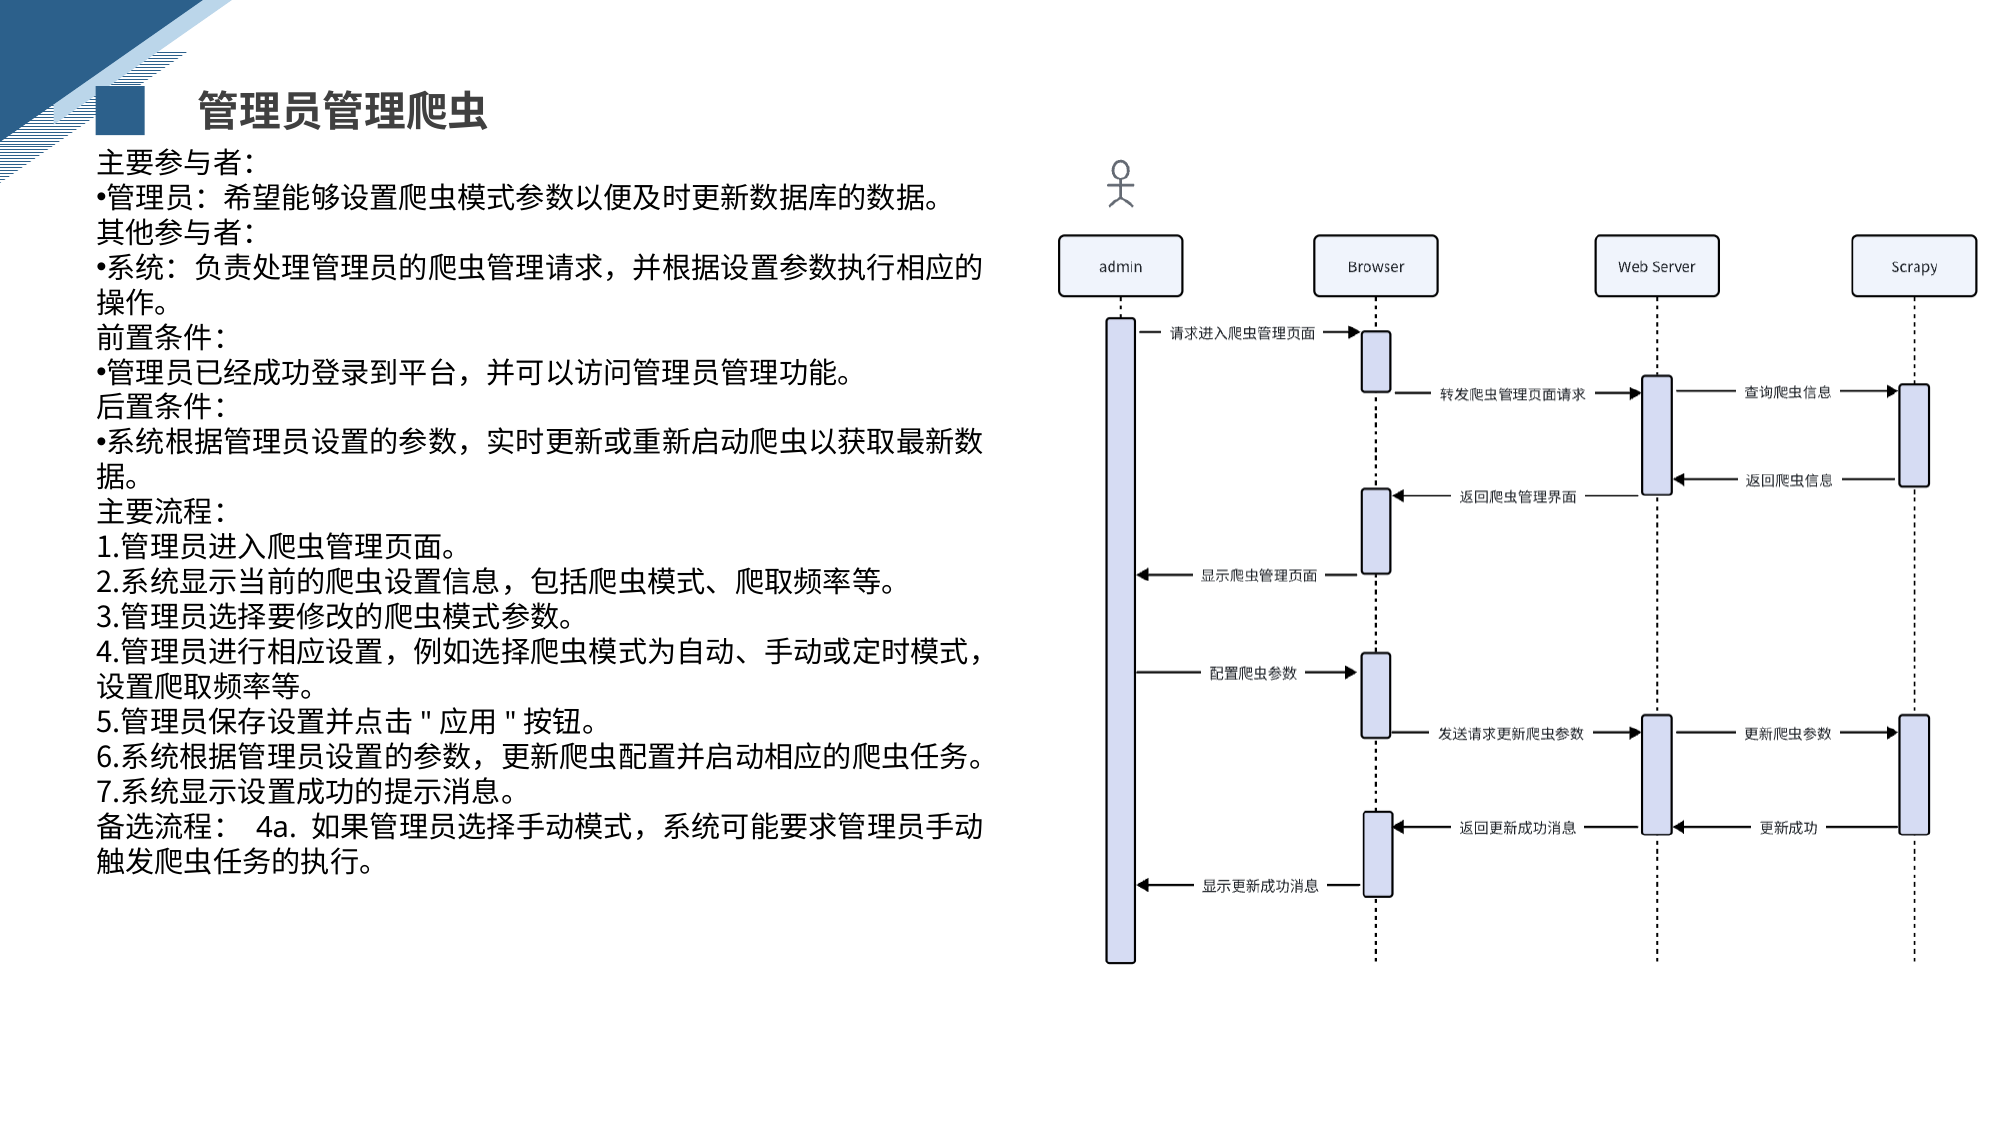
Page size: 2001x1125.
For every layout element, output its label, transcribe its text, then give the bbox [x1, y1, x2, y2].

text_box [95, 85, 146, 136]
text_box 主要参与者： 管理员：希望能够设置爬虫模式参数以便及时更新数据库的数据。 其他参与者： 系统：负责处理管理员的爬虫管理请求，并根据设置参数执行相应的操作。 前置条件： 管理员已经成功登录到平台，并可以访问管理员管理功能。 后置条件： 系统根据管理员设置的参数，实时更新或重新启动爬虫以获取最新数据。 主要流程： 管理员进入爬虫管理页面。 系统显示当前的爬虫设置信息，包括爬虫模式、爬取频率等。 管理员选择要修改的爬虫模式参数。 管理员进行相应设置，例如选择爬虫模式为自动、手动或定时模式，设置爬取频率等。 管理员保存设置并点击"应用"按钮。 系统根据管理员设置的参数，更新爬虫配置并启动相应的爬虫任务。 系统显示设置成功的提示消息。 备选流程： 4a. 如果管理员选择手动模式，系统可能要求管理员手动触发爬虫任务的执行。 [81, 136, 1000, 386]
picture [1047, 157, 1979, 983]
text_box 管理员管理爬虫 [182, 77, 909, 136]
